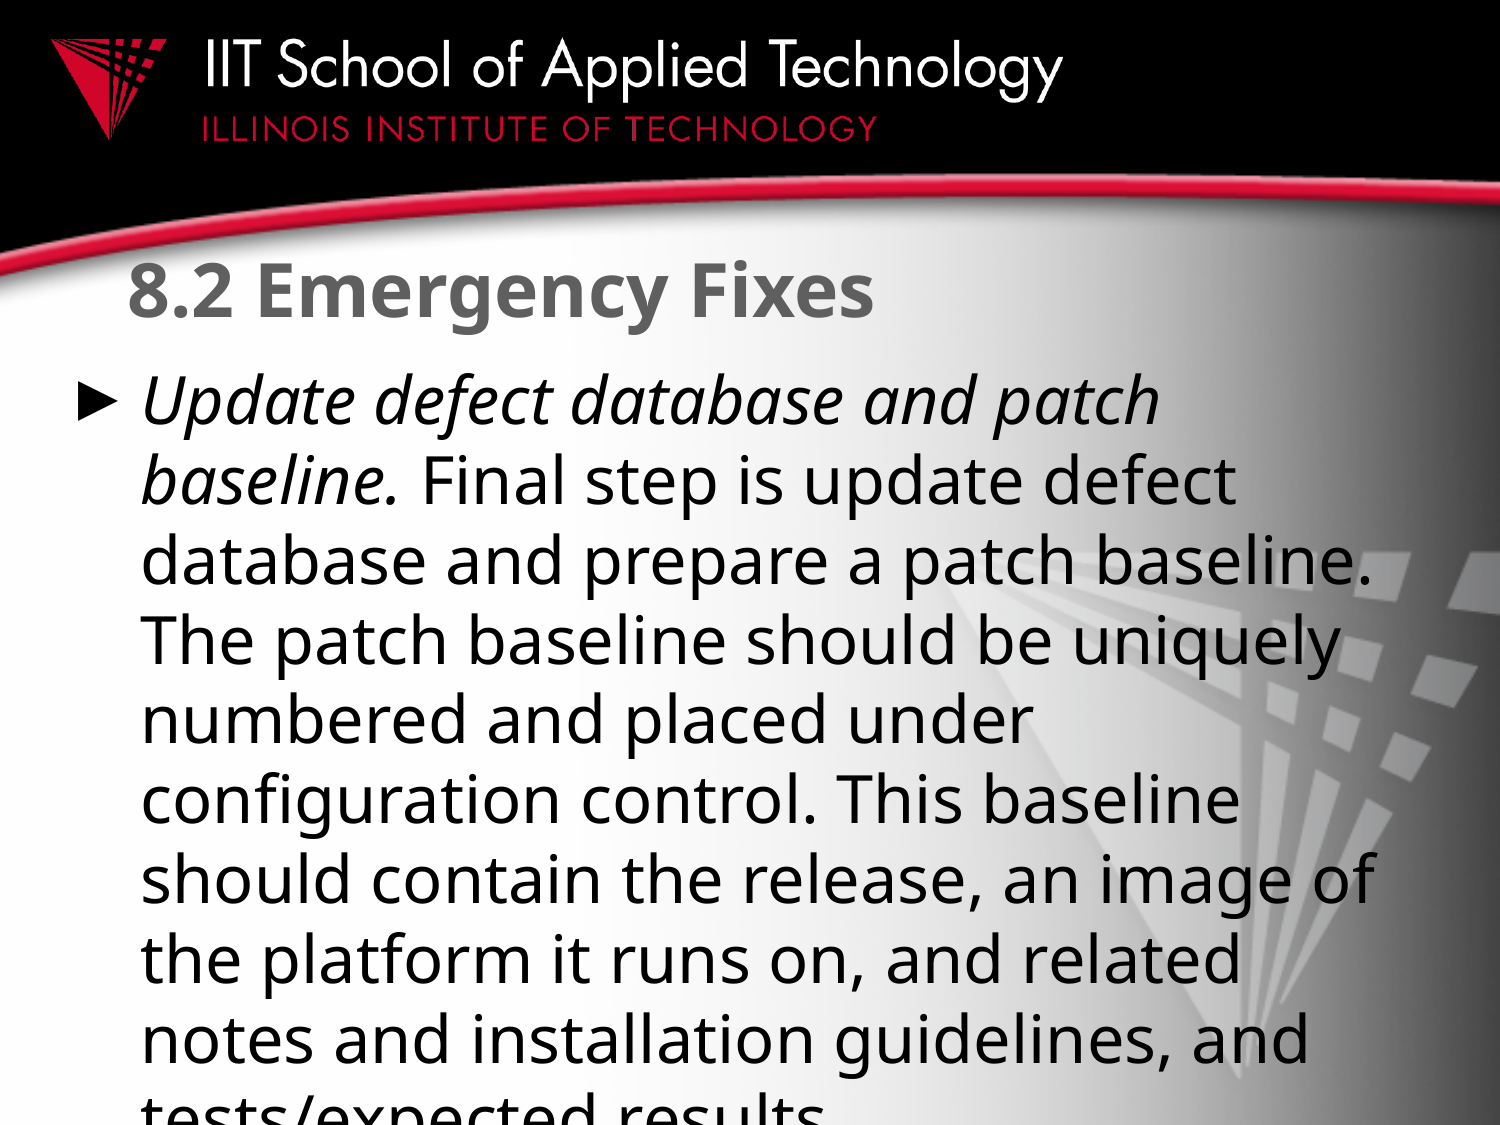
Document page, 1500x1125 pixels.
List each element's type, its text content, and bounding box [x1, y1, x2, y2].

list Update defect database and patch baseline. Final step is update defect database and prepare a patch baseline. The patch baseline should be uniquely numbered and placed under configuration control. This baseline should contain the release, an image of the platform it runs on, and related notes and installation guidelines, and tests/expected results. [49, 349, 1451, 1088]
picture [0, 0, 1500, 1125]
title 8.2 Emergency Fixes [112, 224, 1388, 349]
